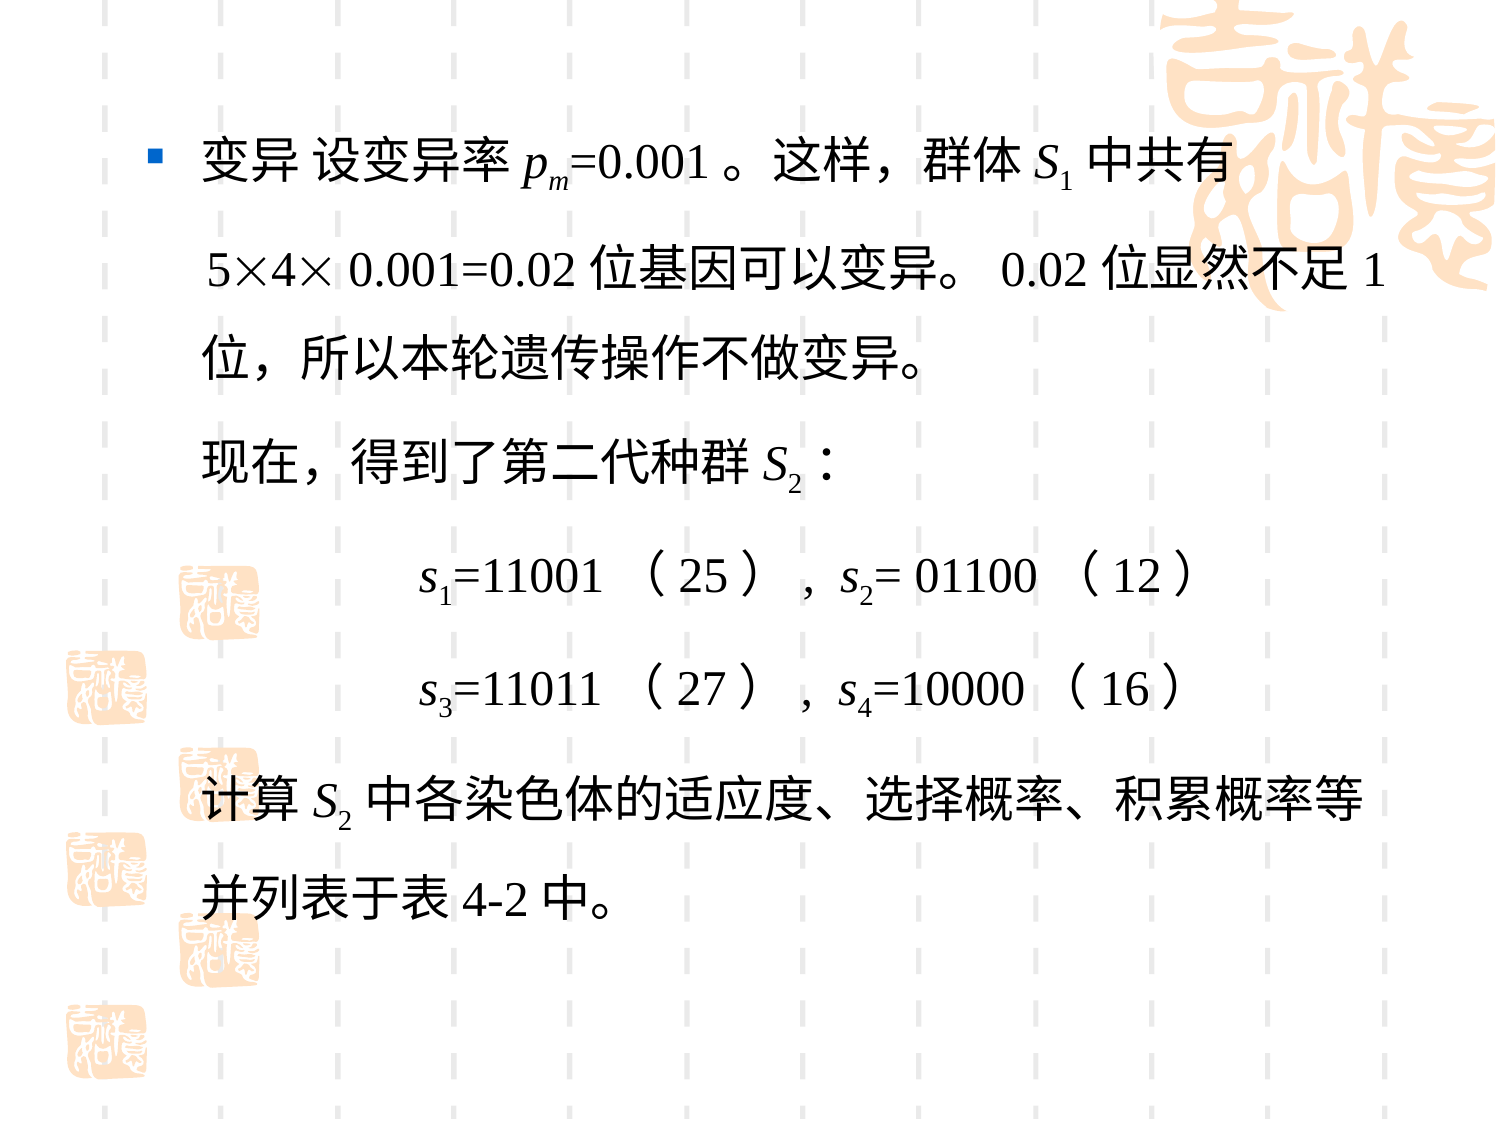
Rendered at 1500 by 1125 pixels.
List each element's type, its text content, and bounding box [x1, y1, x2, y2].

list 变异 设变异率pm=0.001。这样，群体S1中共有 54 0.001=0.02位基因可以变异。0.02位显然不足1位，所以本轮遗传操作不做变异。 现在，得到了第二代种群S2： s1=11001（25）, s2= 01100（12） s3=11011（27）, s4=10000（16） 计算S2中各染色体的适应度、选择概率、积累概率等并列表于表4-2中。 [128, 86, 1426, 863]
